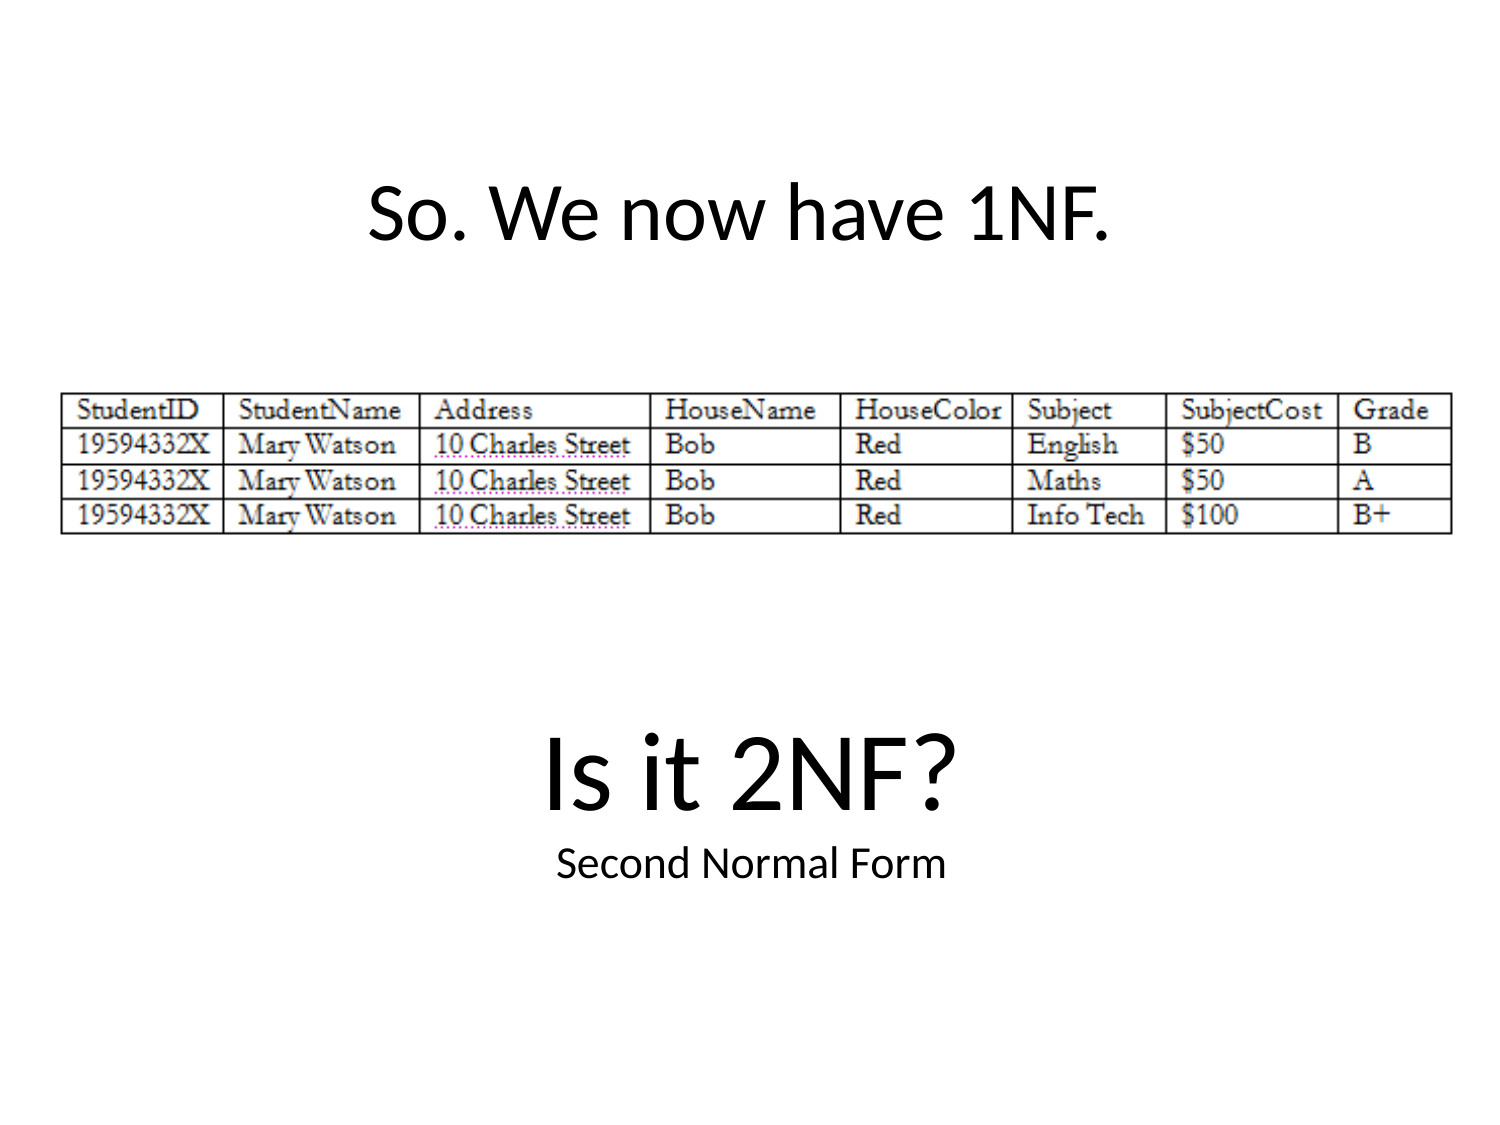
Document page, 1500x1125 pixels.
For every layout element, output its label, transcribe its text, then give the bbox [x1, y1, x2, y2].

picture [52, 385, 1459, 542]
text_box So. We now have 1NF. [64, 113, 1415, 301]
text_box Is it 2NF? Second Normal Form [76, 668, 1427, 917]
